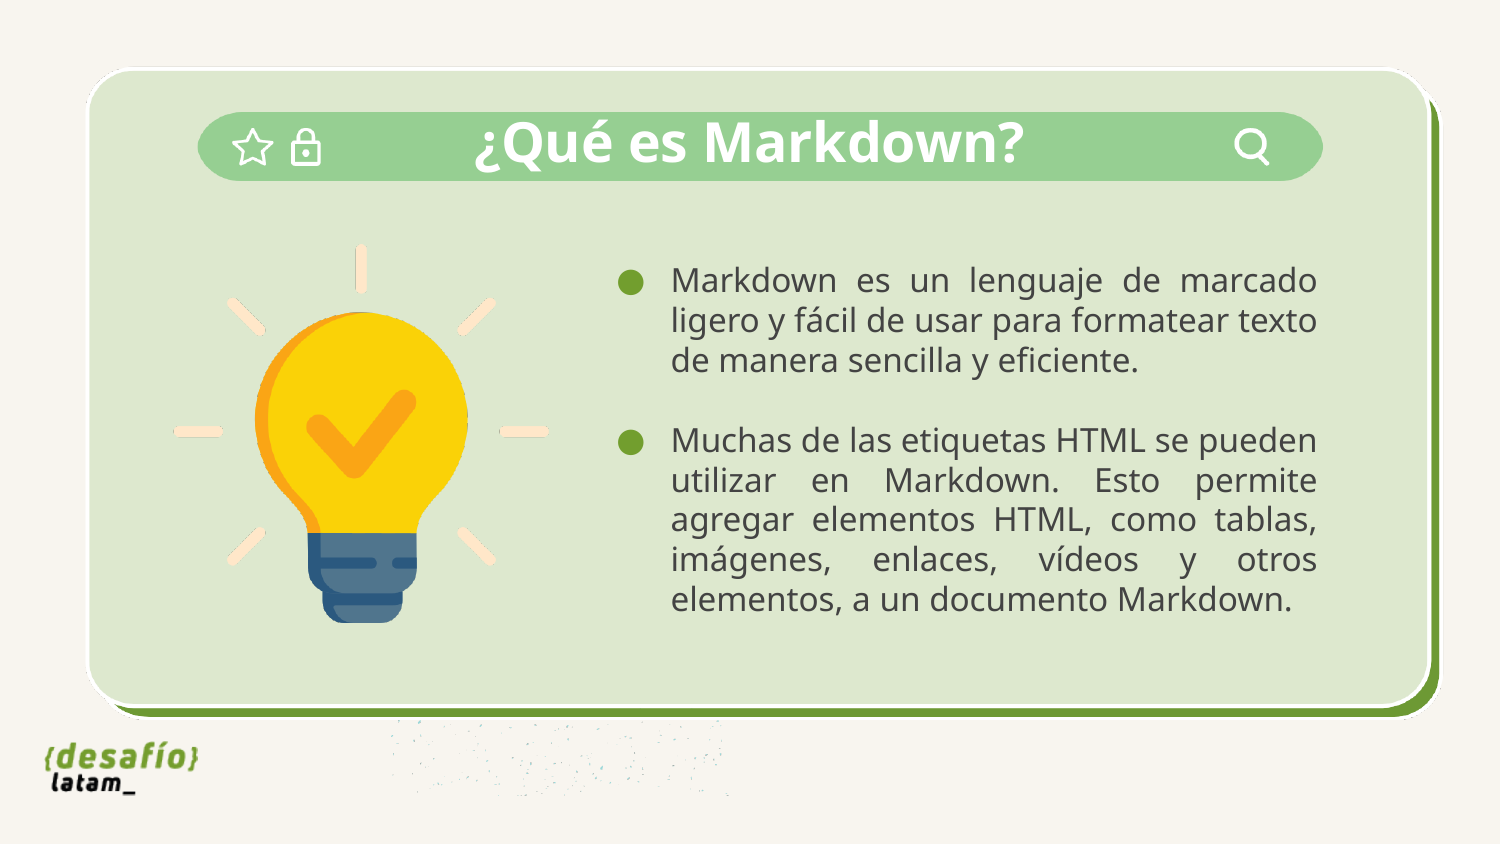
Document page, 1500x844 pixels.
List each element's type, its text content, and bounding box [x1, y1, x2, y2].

title ¿Qué es Markdown? [47, 91, 57, 189]
picture [44, 36, 1465, 796]
